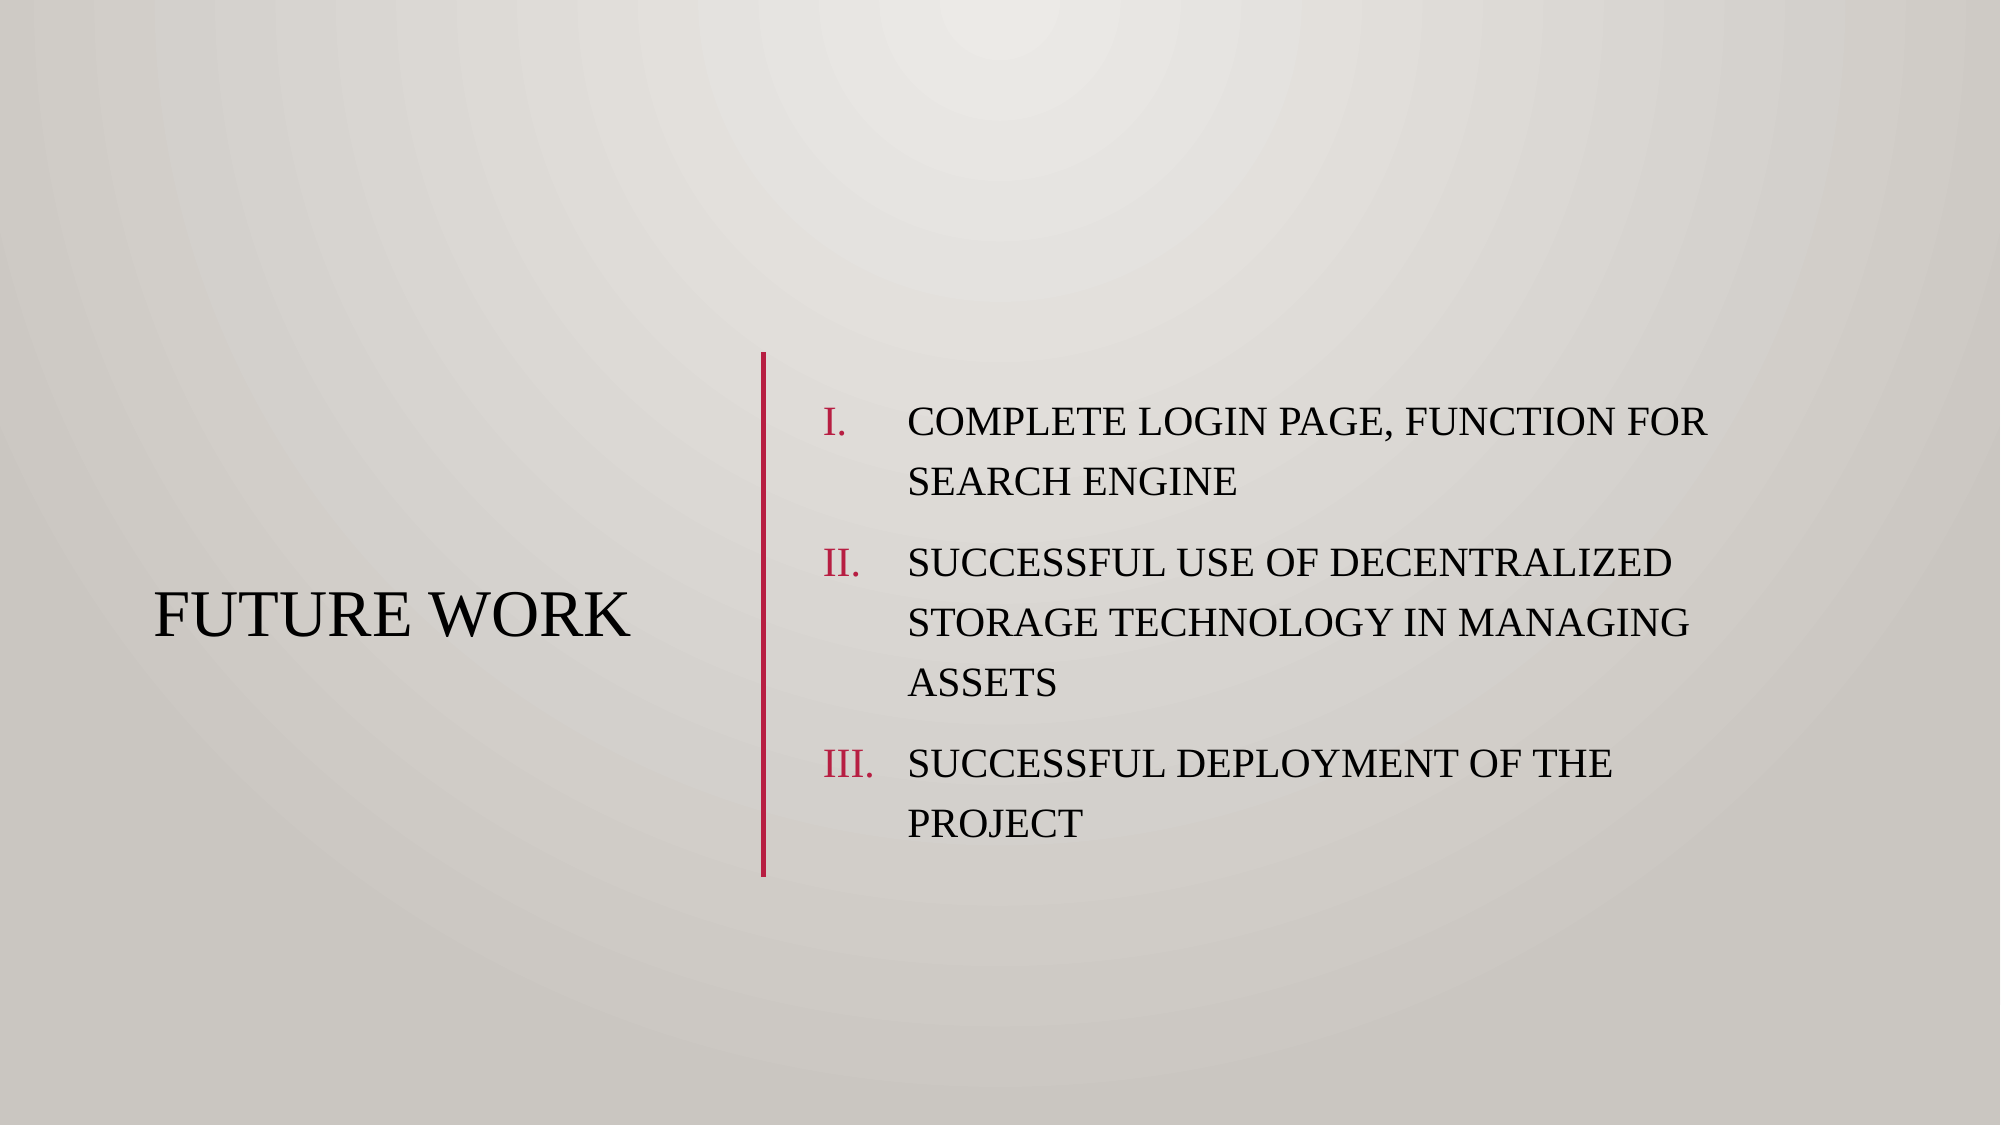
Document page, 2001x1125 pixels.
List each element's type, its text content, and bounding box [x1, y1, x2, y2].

text_box [0, 0, 2000, 1125]
title Future work [138, 262, 720, 968]
list COMPLETE LOGIN PAGE, FUNCTION FOR SEARCH ENGINE SUCCESSFUL USE OF DECENTRALIZED STORAGE TECHNOLOGY IN MANAGING ASSETS SUCCESSFUL DEPLOYMENT OF THE PROJECT [807, 262, 1814, 968]
